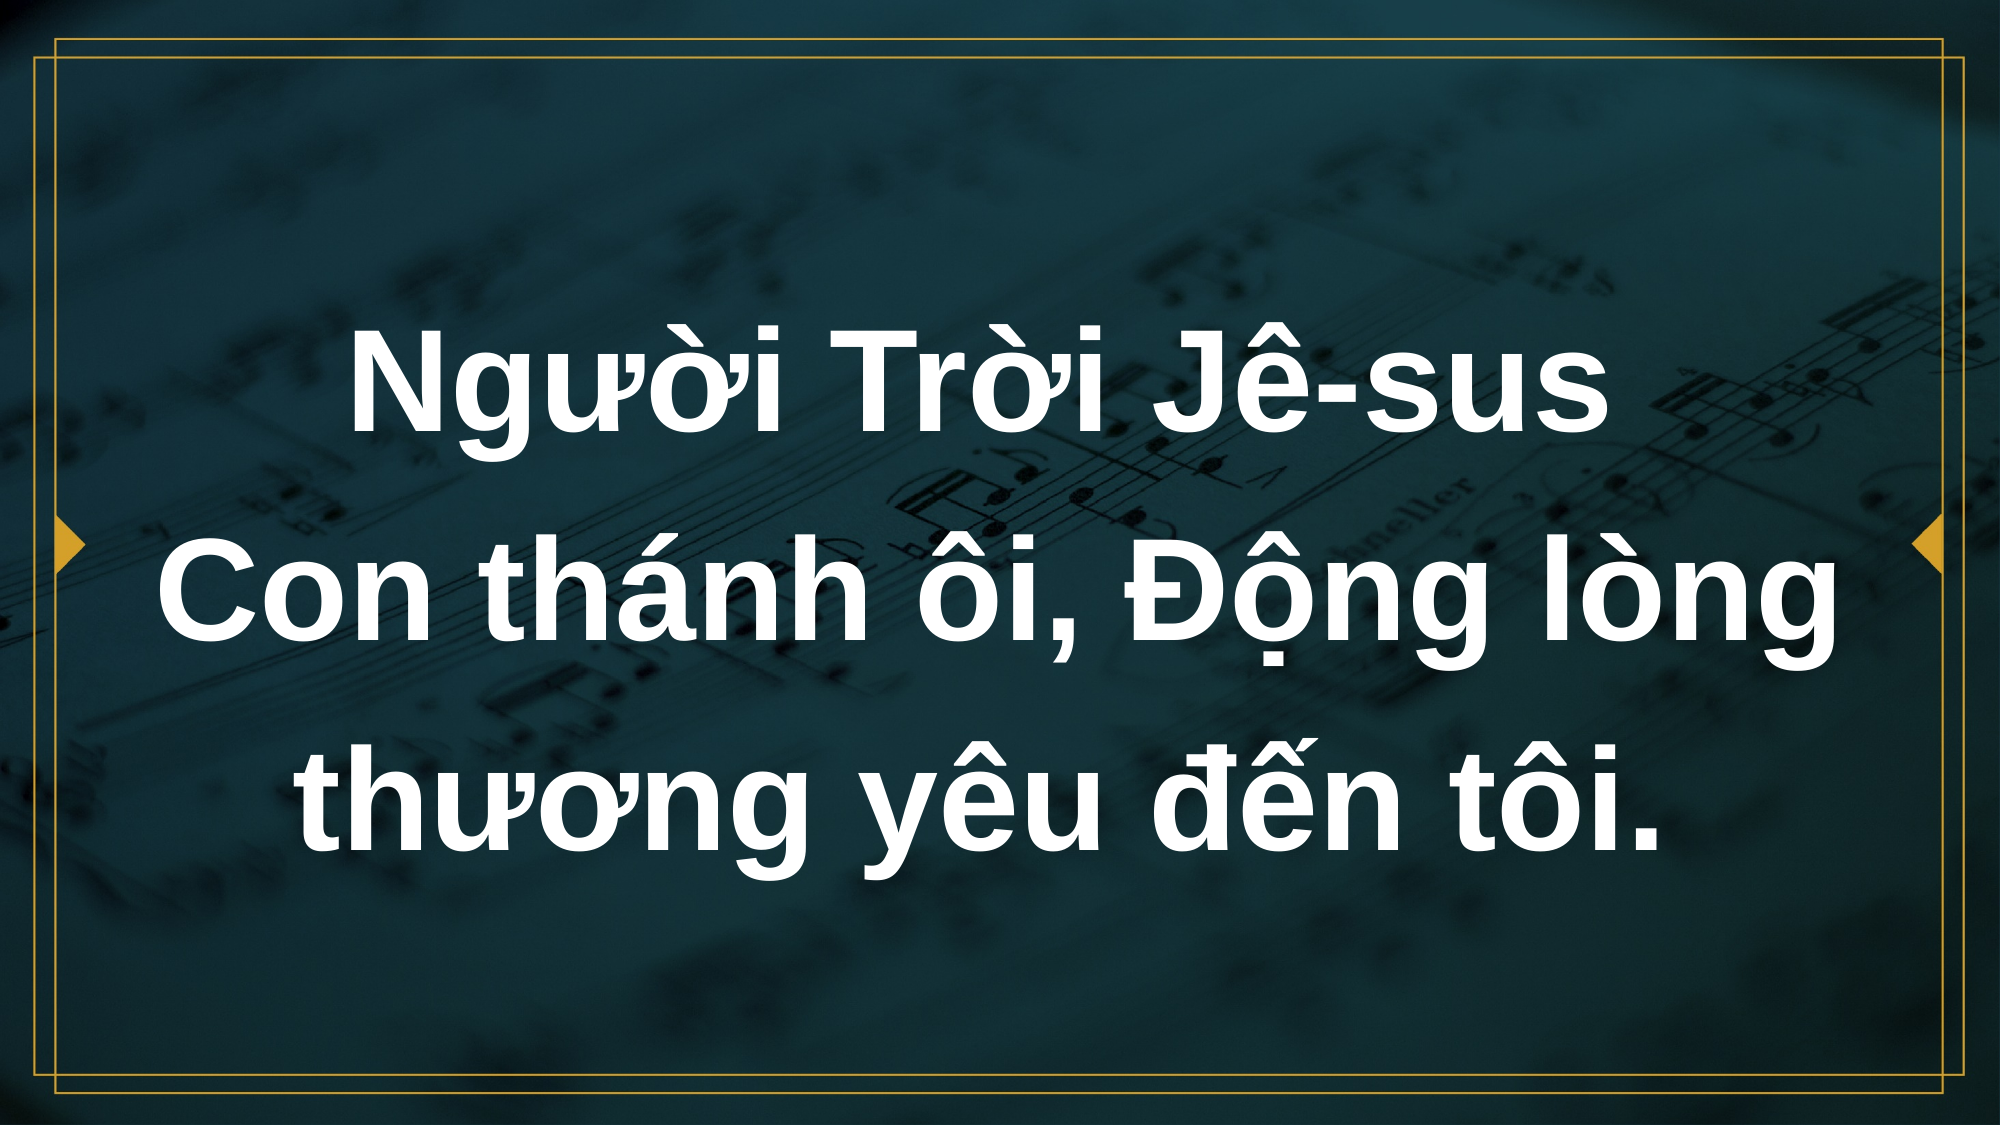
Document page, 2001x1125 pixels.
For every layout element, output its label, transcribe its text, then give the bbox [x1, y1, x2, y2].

title Người Trời Jê-sus Con thánh ôi, Động lòng thương yêu đến tôi. [55, 53, 1945, 1077]
picture [0, 0, 2000, 1125]
